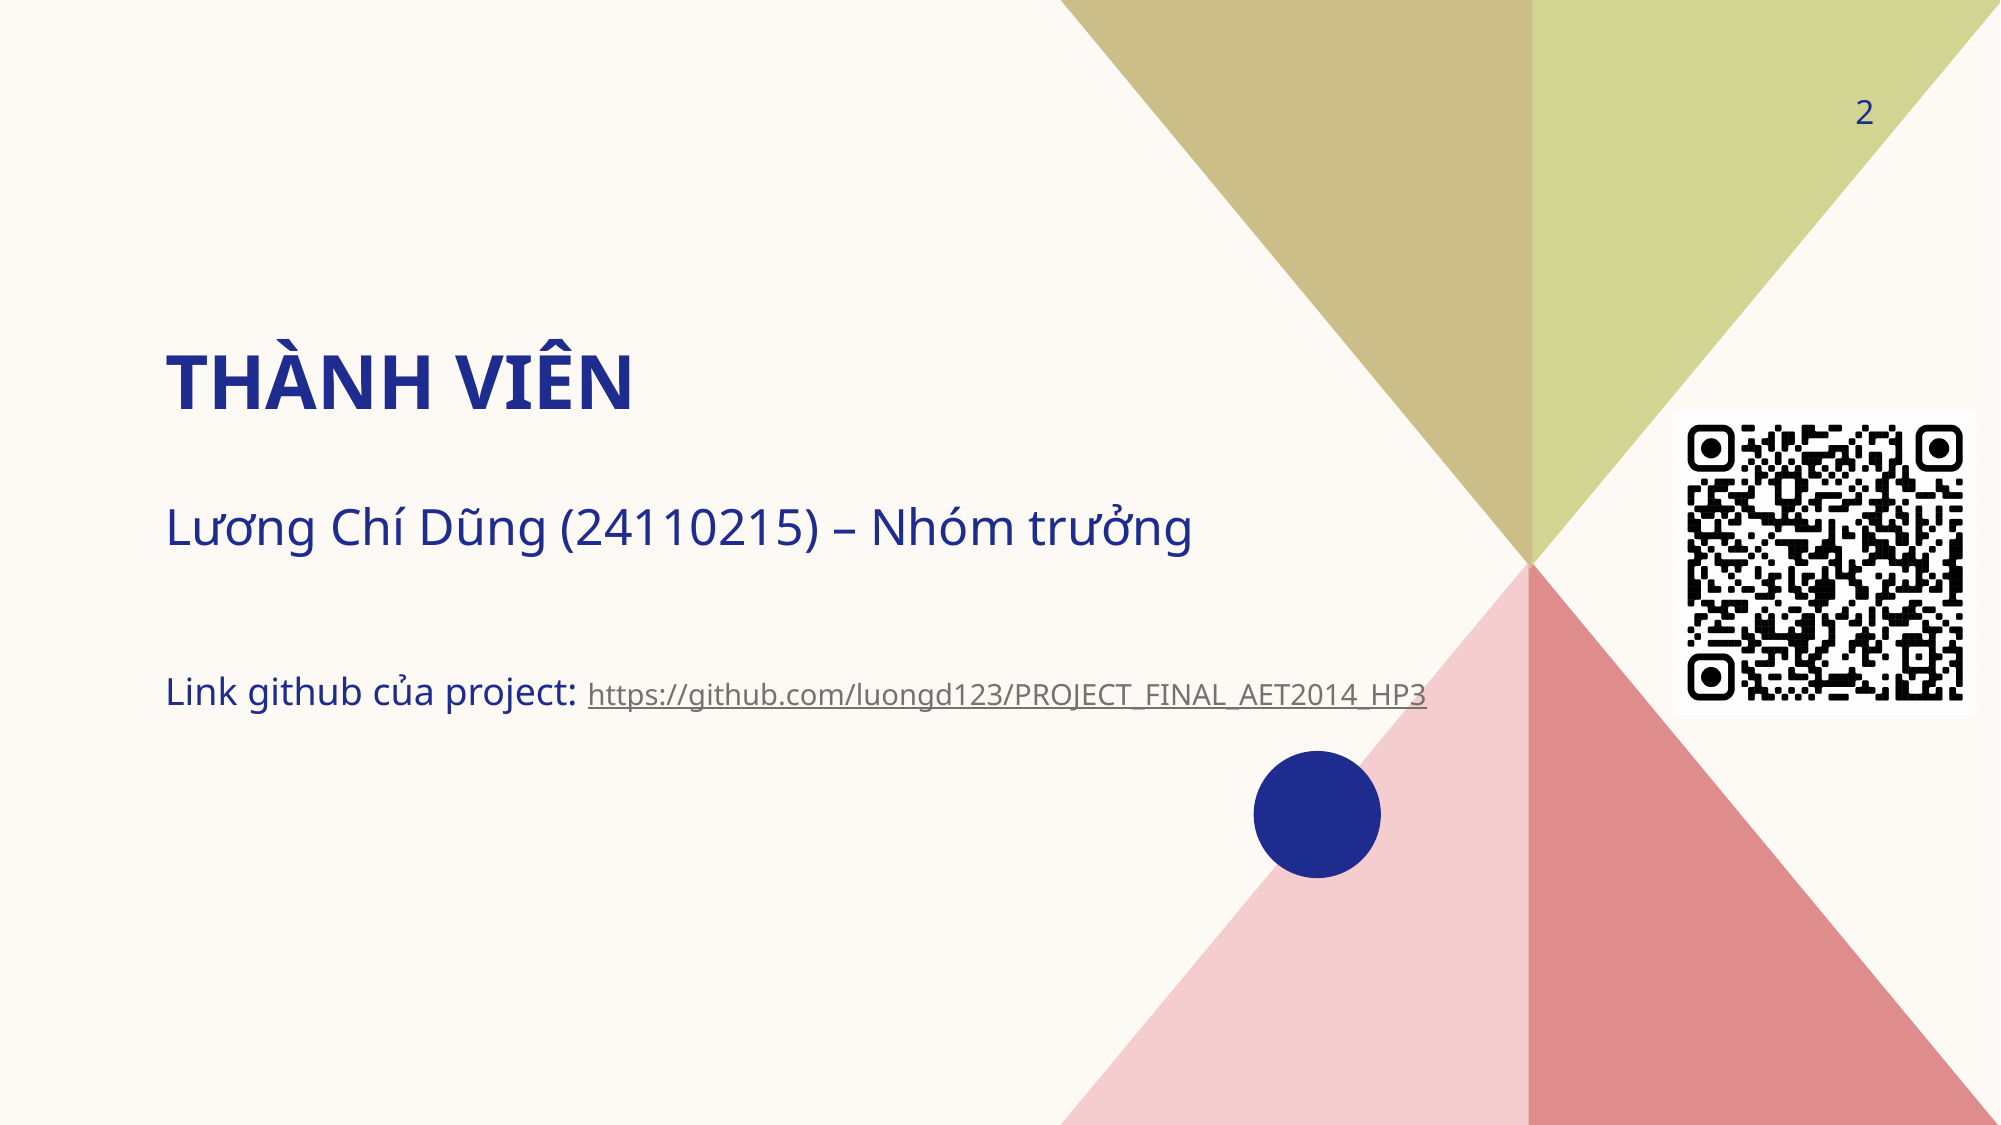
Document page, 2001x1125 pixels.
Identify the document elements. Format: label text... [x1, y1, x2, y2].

slide_number 2 [1699, 75, 1875, 153]
list Lương Chí Dũng (24110215) – Nhóm trưởng Link github của project: https://github.com/luongd123/PROJECT_FINAL_AET2014_HP3 [150, 464, 1462, 992]
picture [1673, 410, 1977, 715]
title Thành Viên [150, 173, 1230, 425]
